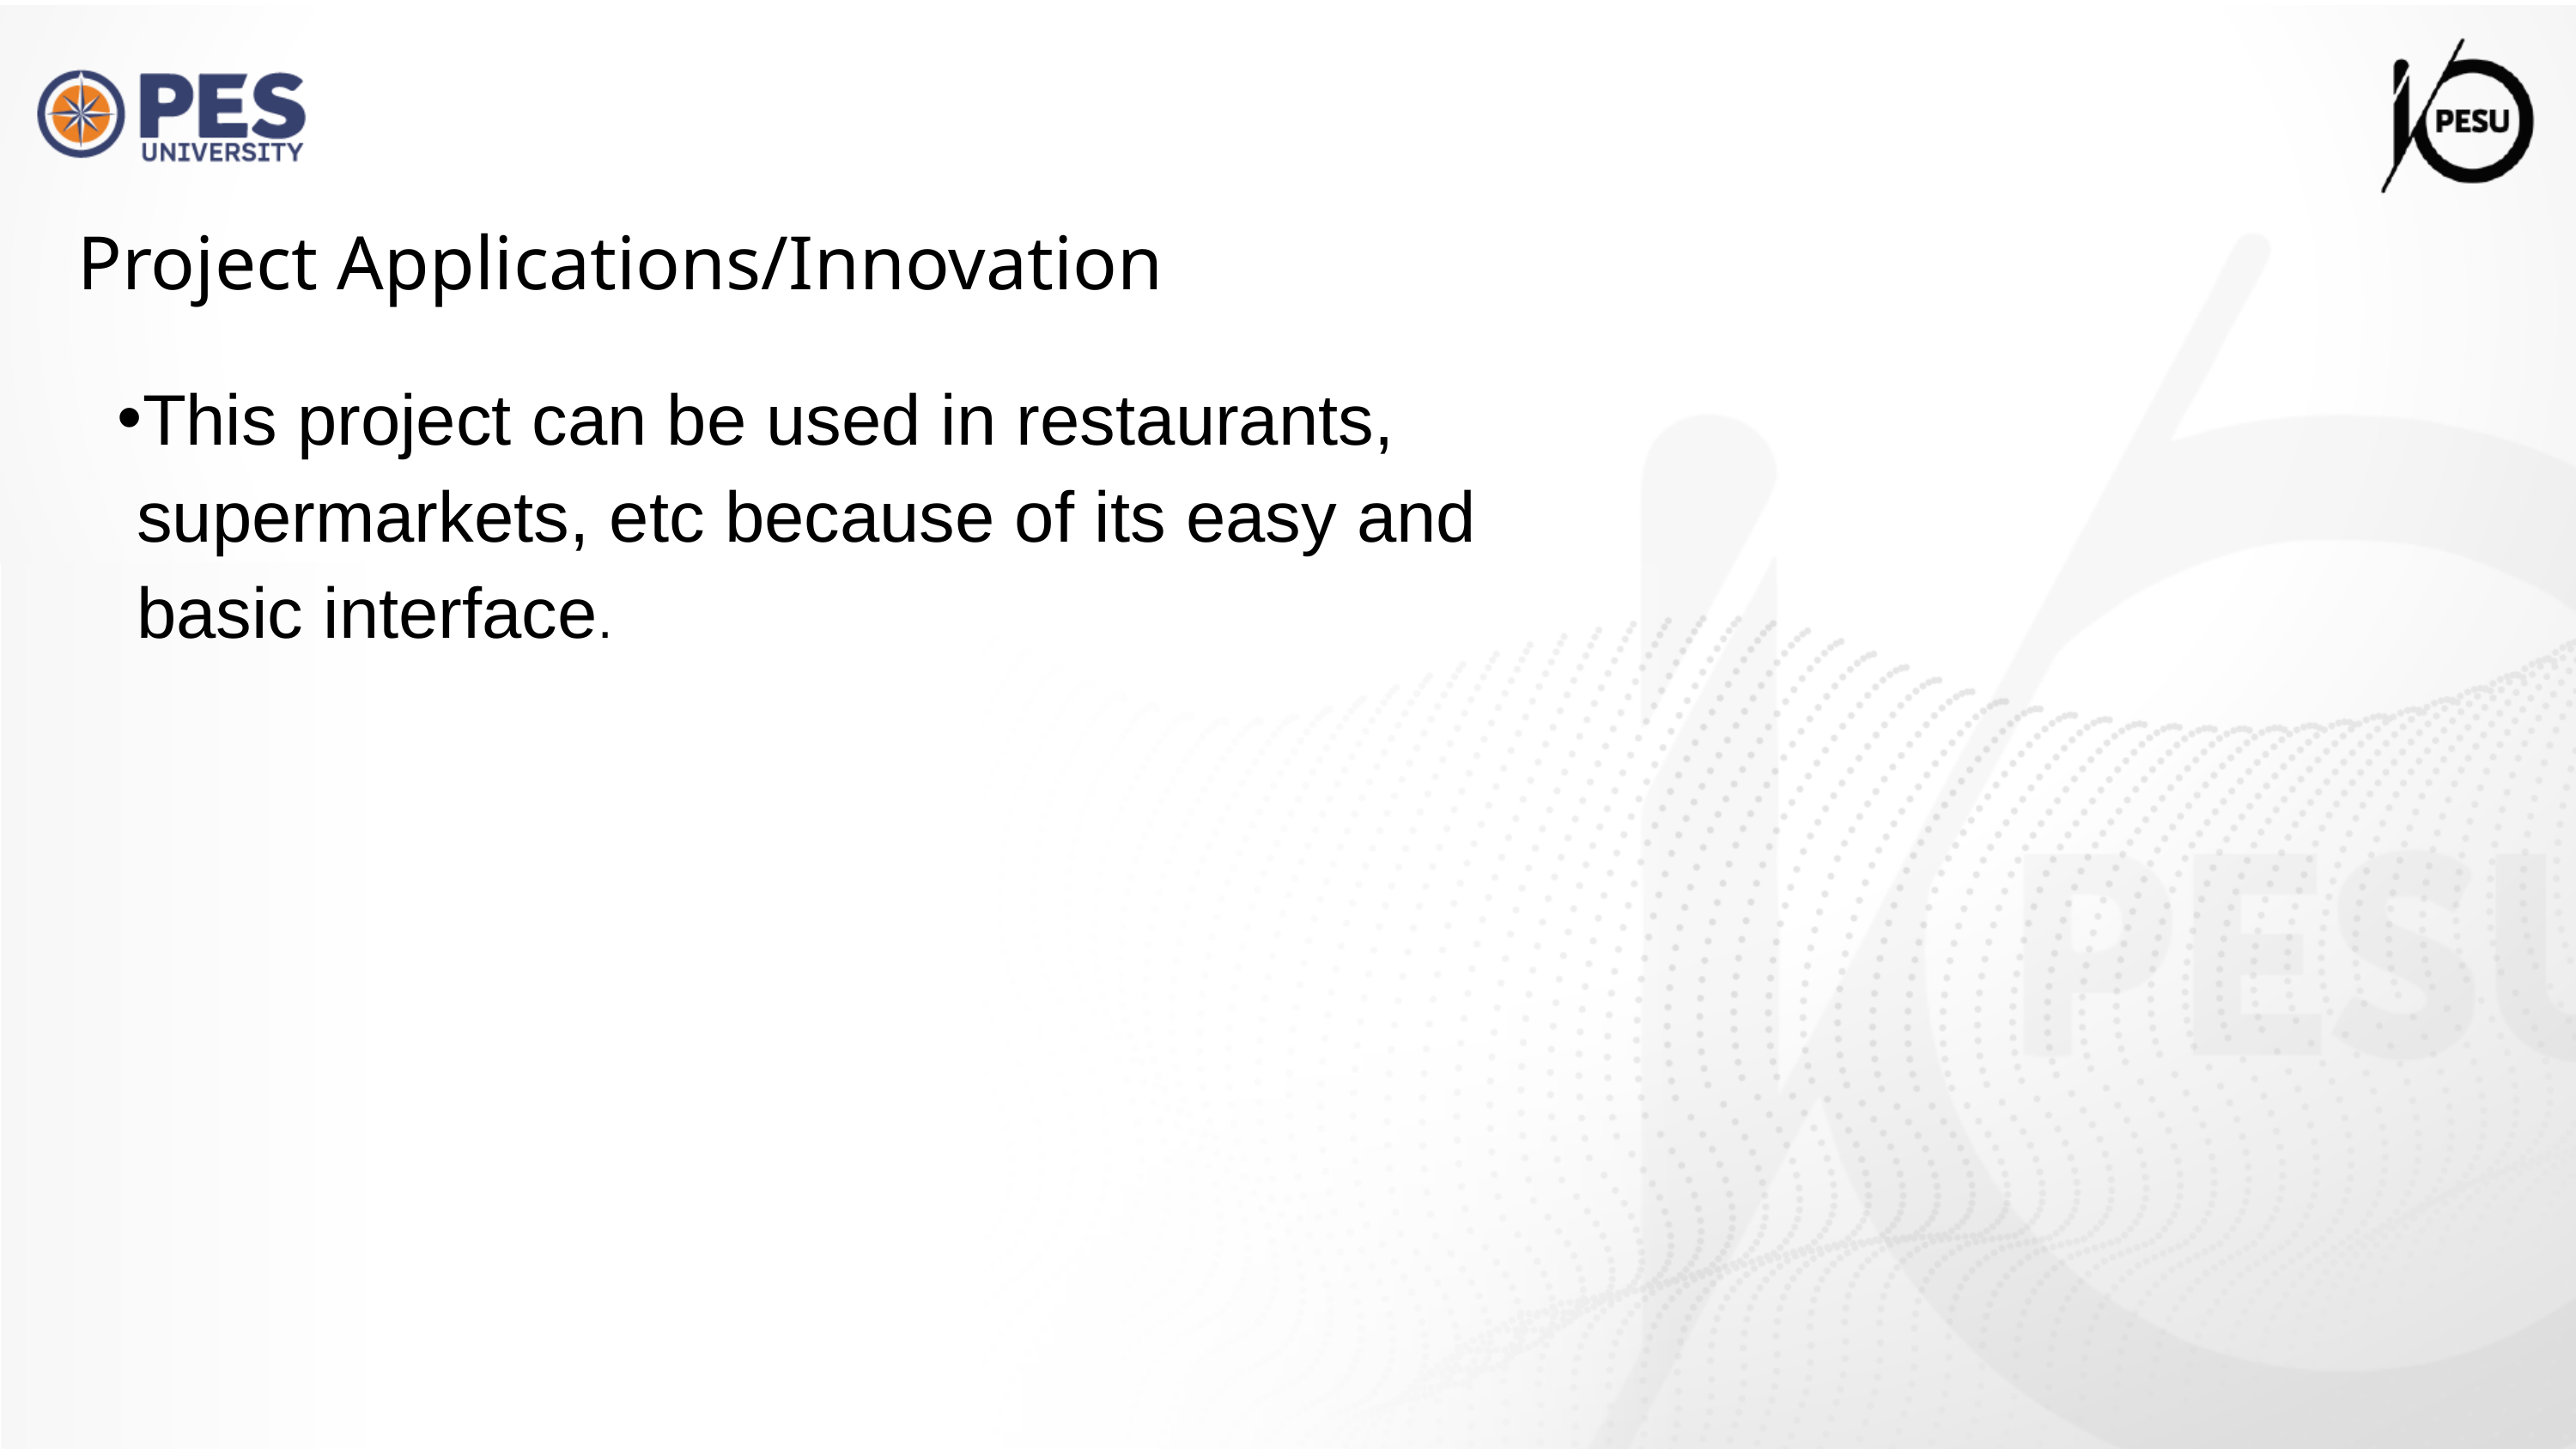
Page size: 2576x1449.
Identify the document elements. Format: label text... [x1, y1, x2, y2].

text_box This project can be used in restaurants, supermarkets, etc because of its easy and basic interface. [98, 362, 1656, 653]
text_box [0, 5, 2576, 1449]
text_box Project Applications/Innovation [77, 215, 2291, 306]
